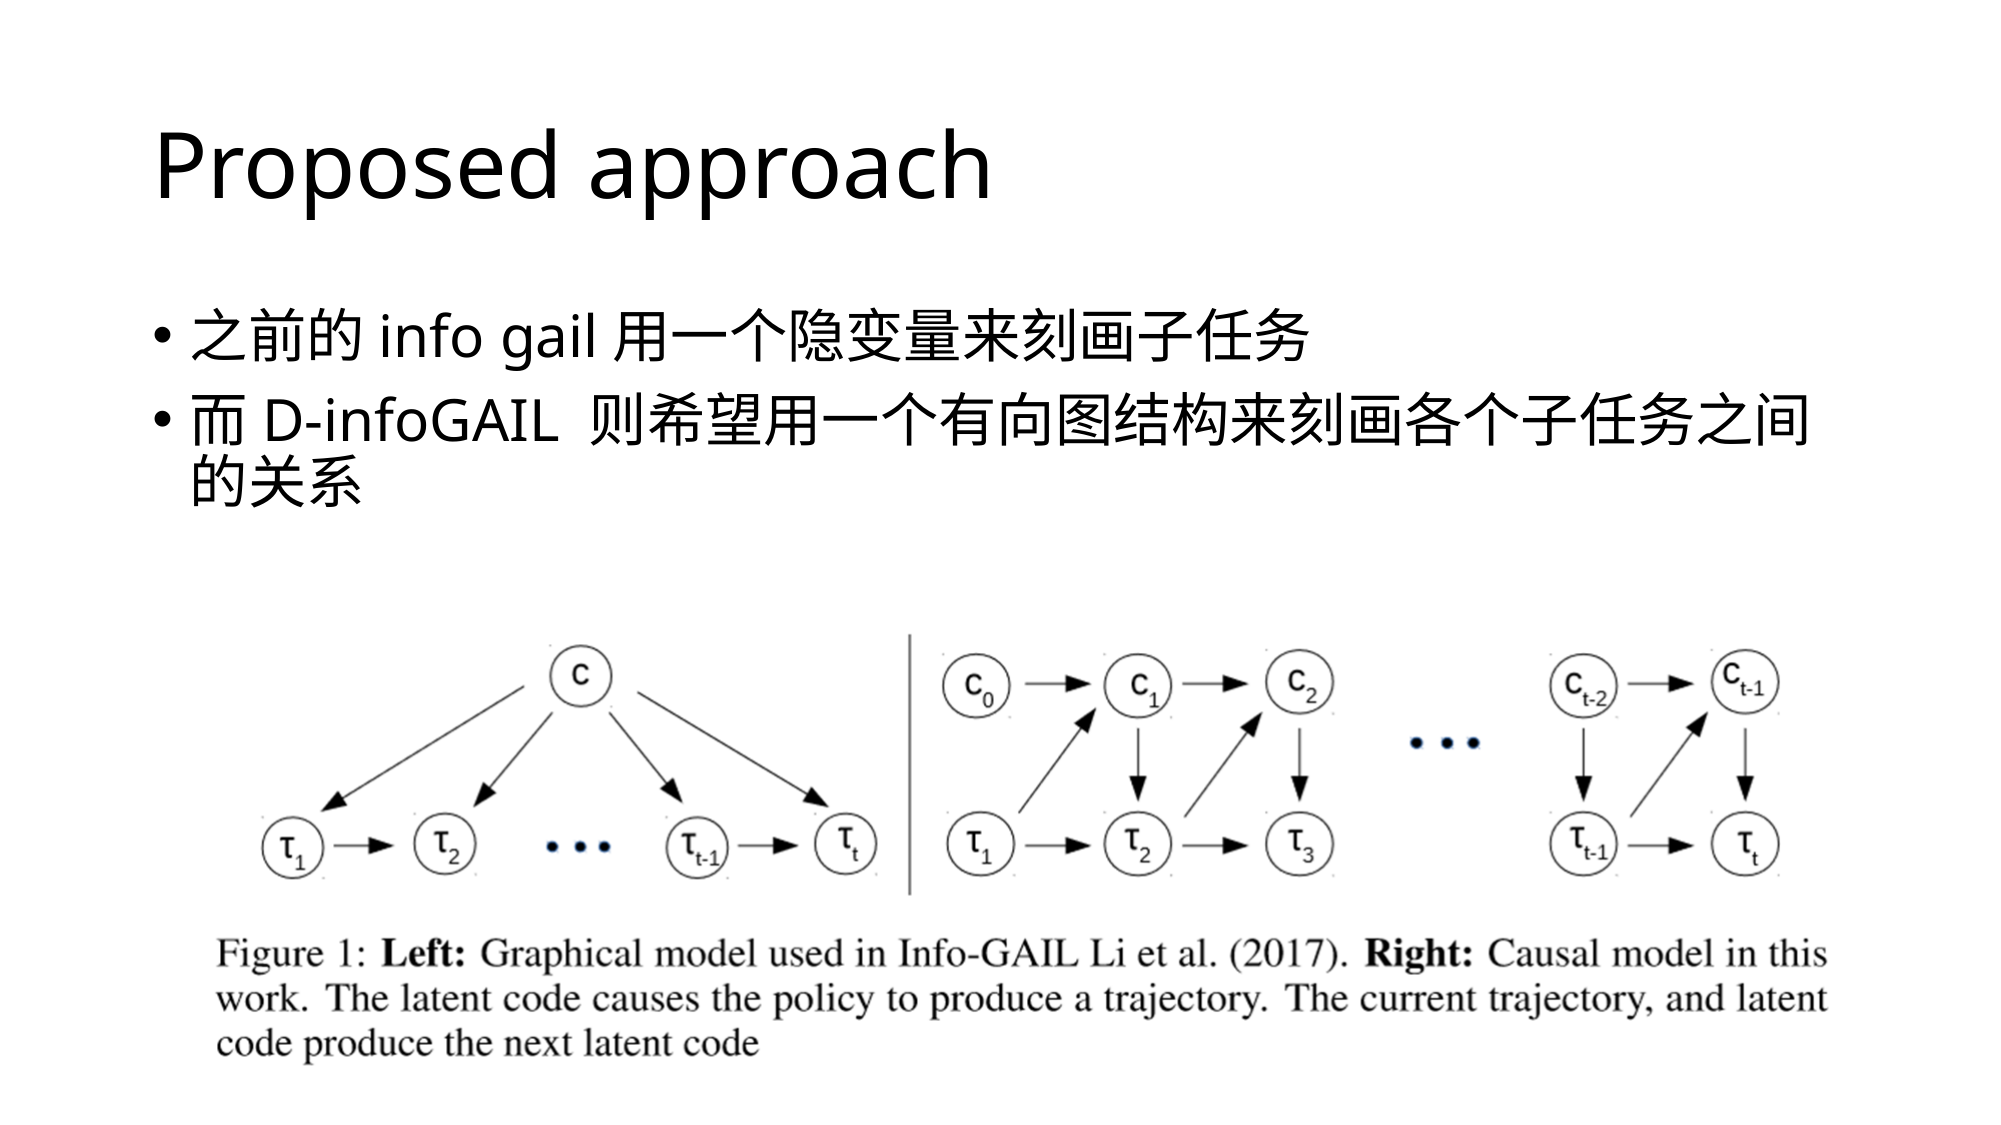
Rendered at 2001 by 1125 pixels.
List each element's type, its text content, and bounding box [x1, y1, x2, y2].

picture [155, 533, 1882, 1089]
title Proposed approach [137, 59, 1863, 278]
list 之前的info gail用一个隐变量来刻画子任务 而D-infoGAIL 则希望用一个有向图结构来刻画各个子任务之间的关系 [137, 299, 1863, 1014]
